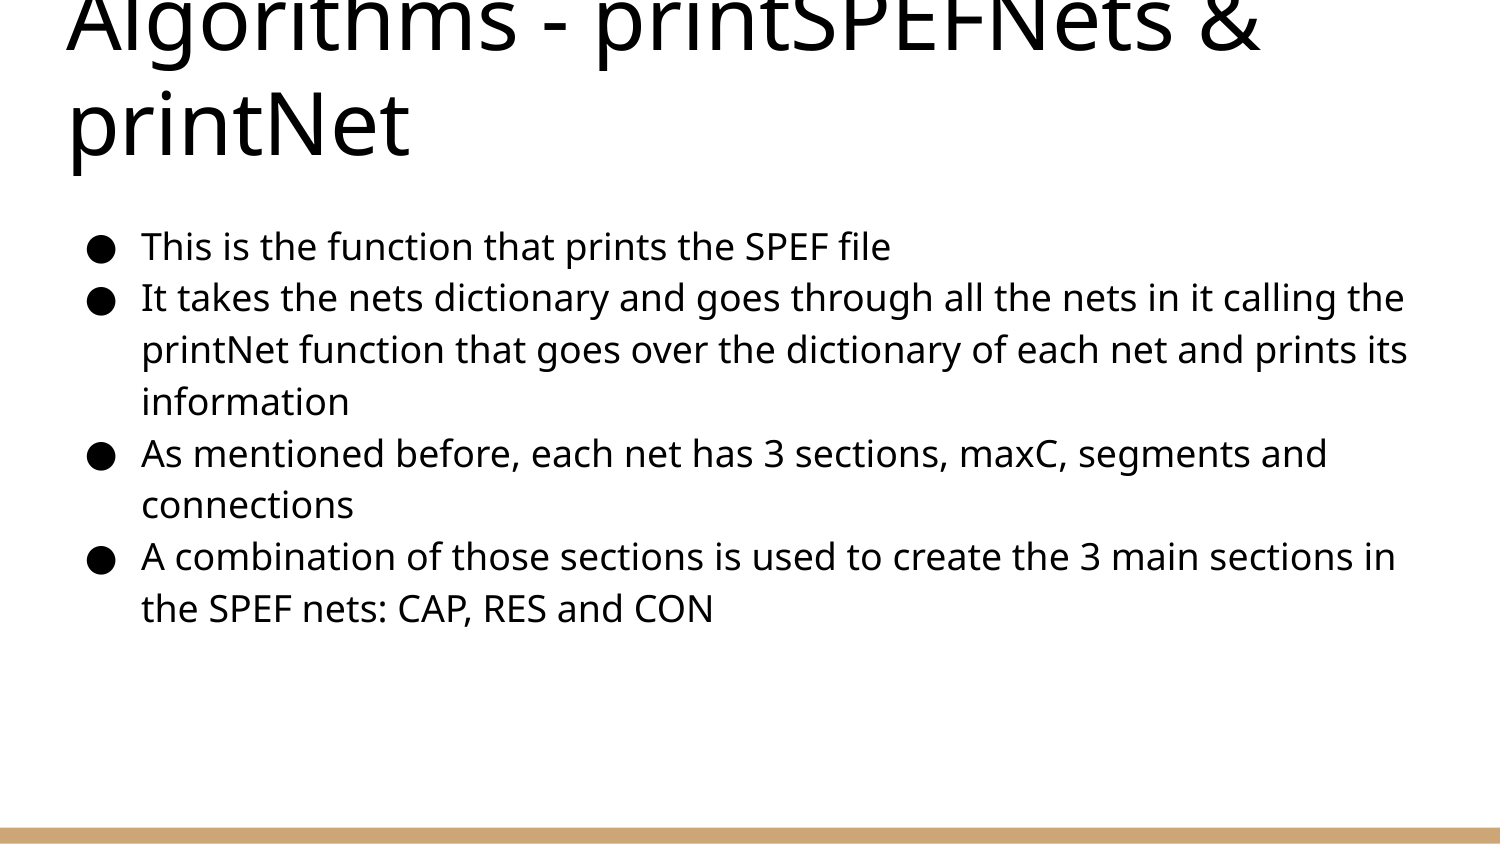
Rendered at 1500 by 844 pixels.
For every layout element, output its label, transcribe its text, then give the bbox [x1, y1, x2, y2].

list This is the function that prints the SPEF file It takes the nets dictionary and goes through all the nets in it calling the printNet function that goes over the dictionary of each net and prints its information As mentioned before, each net has 3 sections, maxC, segments and connections A combination of those sections is used to create the 3 main sections in the SPEF nets: CAP, RES and CON [51, 200, 1449, 752]
title Algorithms - printSPEFNets & printNet [51, 51, 1449, 189]
